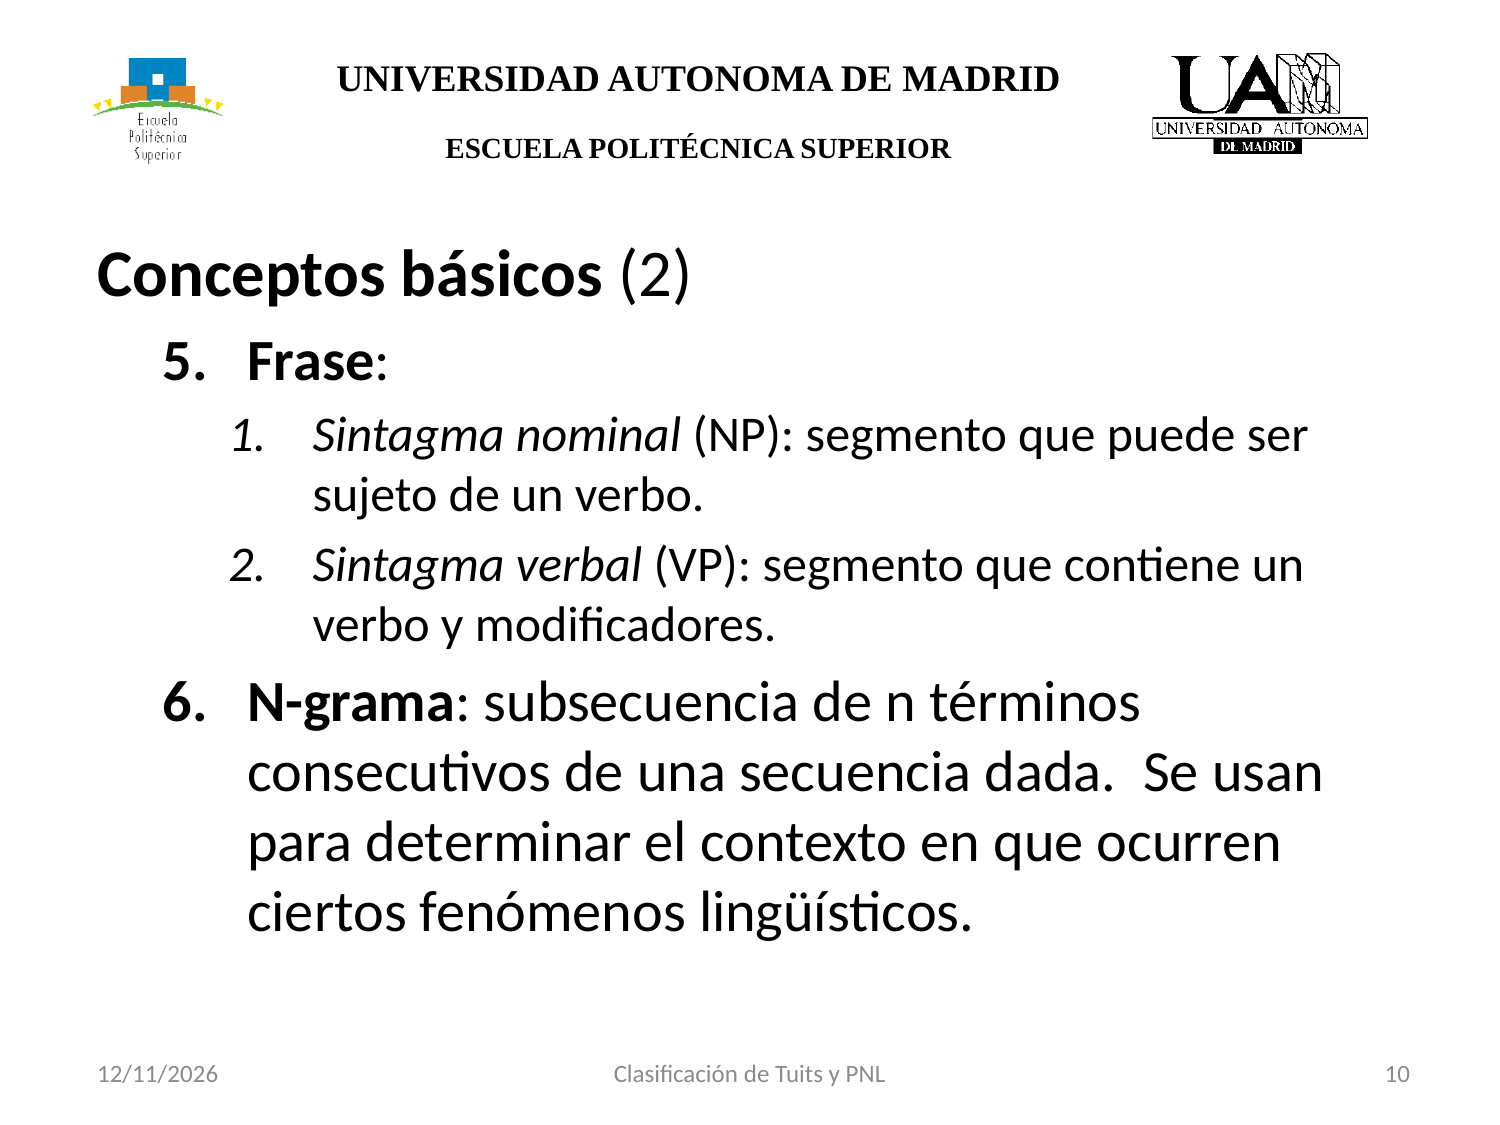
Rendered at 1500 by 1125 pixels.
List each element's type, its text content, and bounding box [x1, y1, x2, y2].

picture [1148, 46, 1372, 164]
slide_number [82, 1042, 432, 1103]
footer Clasificación de Tuits y PNL [512, 1042, 988, 1103]
list Conceptos básicos (2) Frase: Sintagma nominal (NP): segmento que puede ser sujeto de un verbo. Sintagma verbal (VP): segmento que contiene un verbo y modificadores. N-grama: subsecuencia de n términos consecutivos de una secuencia dada. Se usan para determinar el contexto en que ocurren ciertos fenómenos lingüísticos. [81, 222, 1433, 966]
picture [153, 75, 163, 84]
picture [93, 58, 223, 164]
slide_number 10 [1074, 1042, 1425, 1103]
